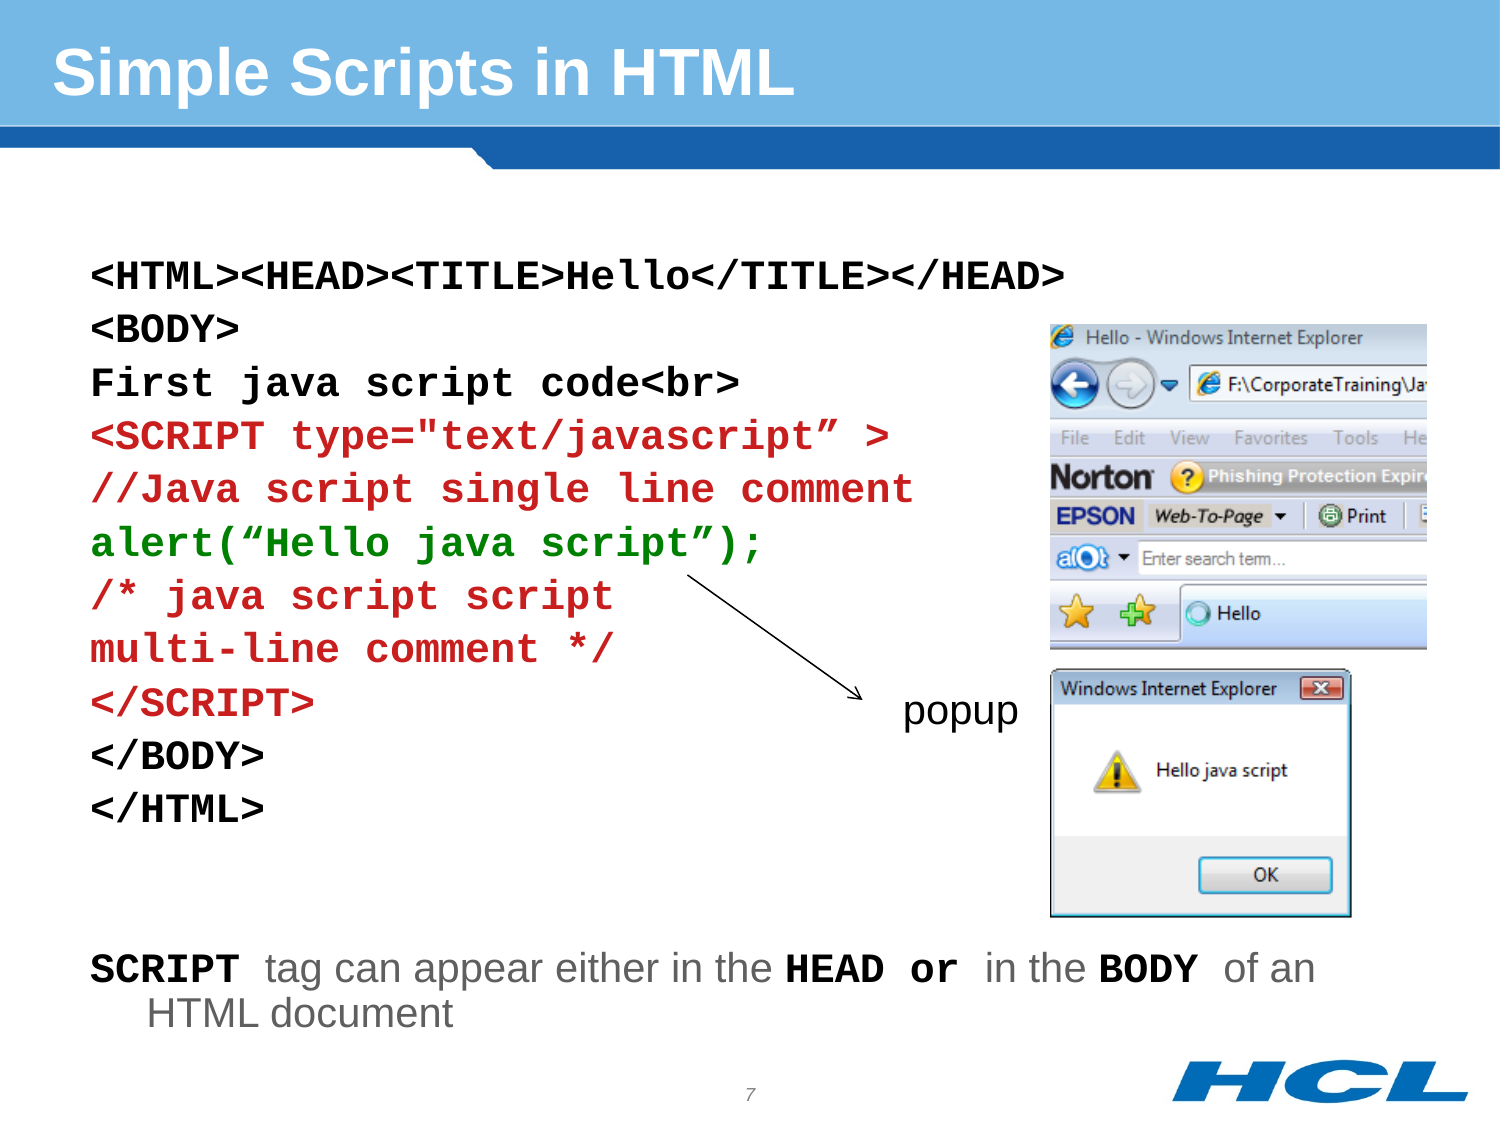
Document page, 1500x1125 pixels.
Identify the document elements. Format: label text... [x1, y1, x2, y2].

text_box popup [888, 675, 1035, 740]
picture [1049, 324, 1427, 932]
slide_number 7 [574, 1074, 926, 1115]
picture [1140, 1050, 1500, 1109]
picture [0, 0, 1500, 188]
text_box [687, 574, 863, 701]
title Simple Scripts in HTML [37, 0, 1388, 138]
list <HTML><HEAD><TITLE>Hello</TITLE></HEAD> <BODY> First java script code<br> <SCRIPT type="text/javascript” > //Java script single line comment alert(“Hello java script”); /* java script script multi-line comment */ </SCRIPT> </BODY> </HTML> SCRIPT tag can appear either in the HEAD or in the BODY of an HTML document [75, 246, 1425, 1050]
